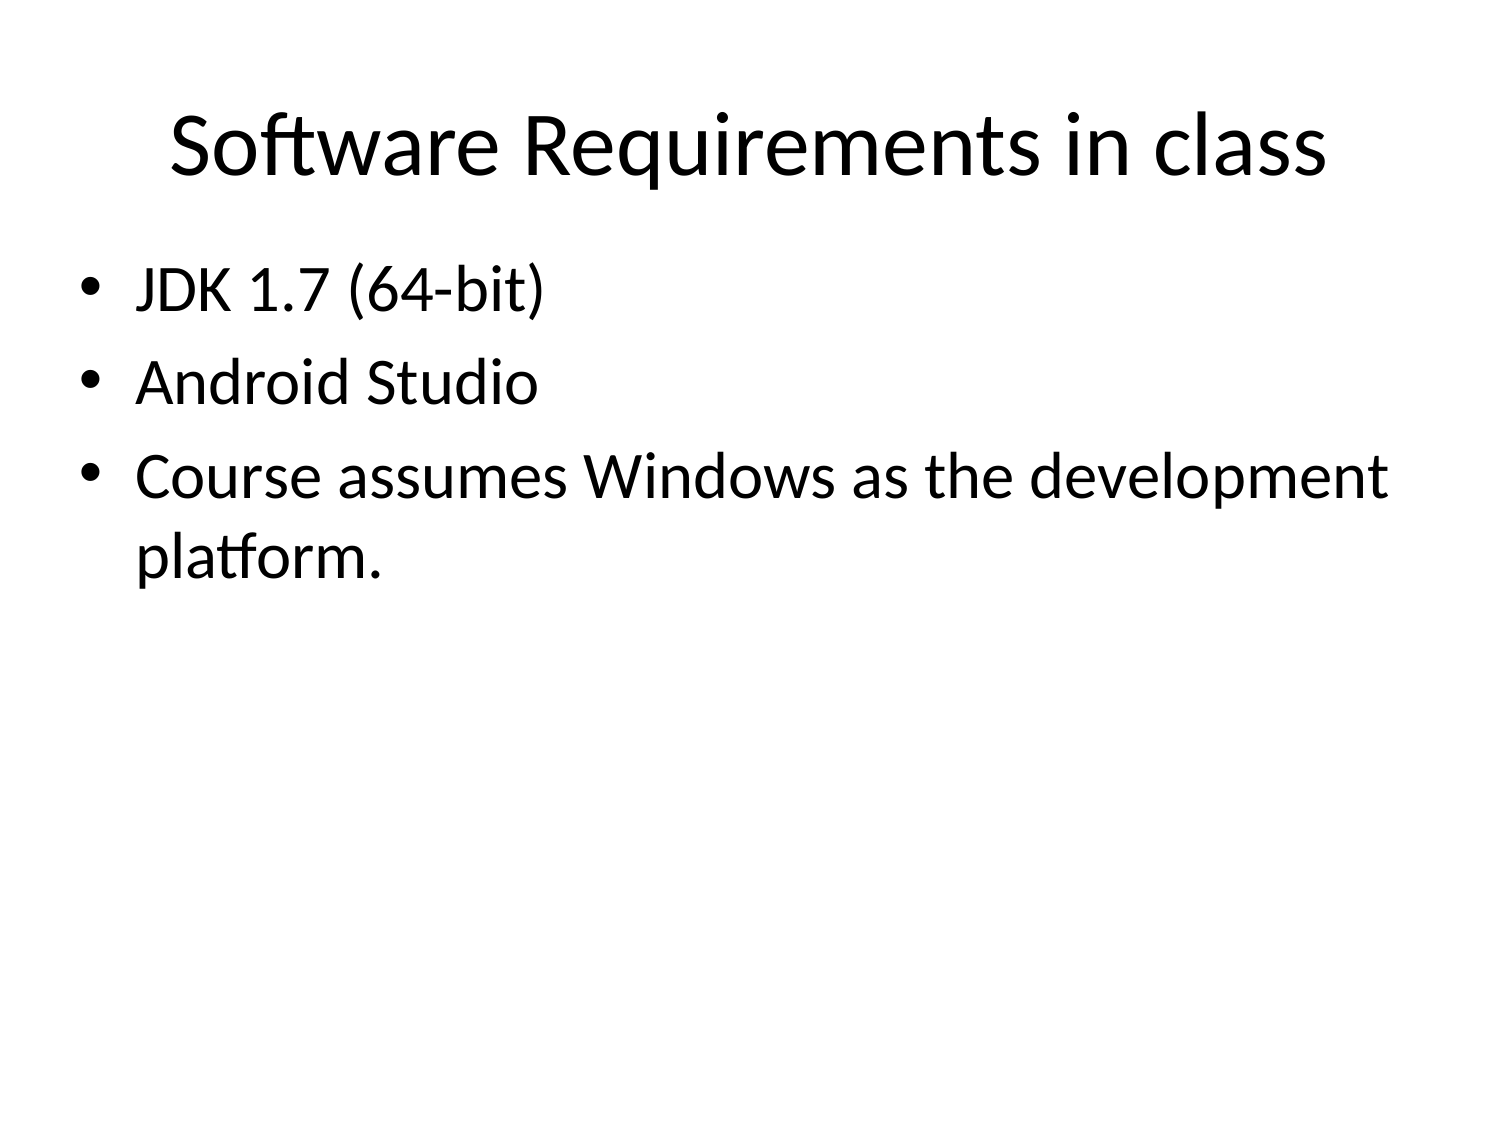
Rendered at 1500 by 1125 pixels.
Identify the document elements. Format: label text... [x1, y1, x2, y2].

list JDK 1.7 (64-bit) Android Studio Course assumes Windows as the development platform. [63, 237, 1436, 1099]
title Software Requirements in class [75, 45, 1425, 233]
